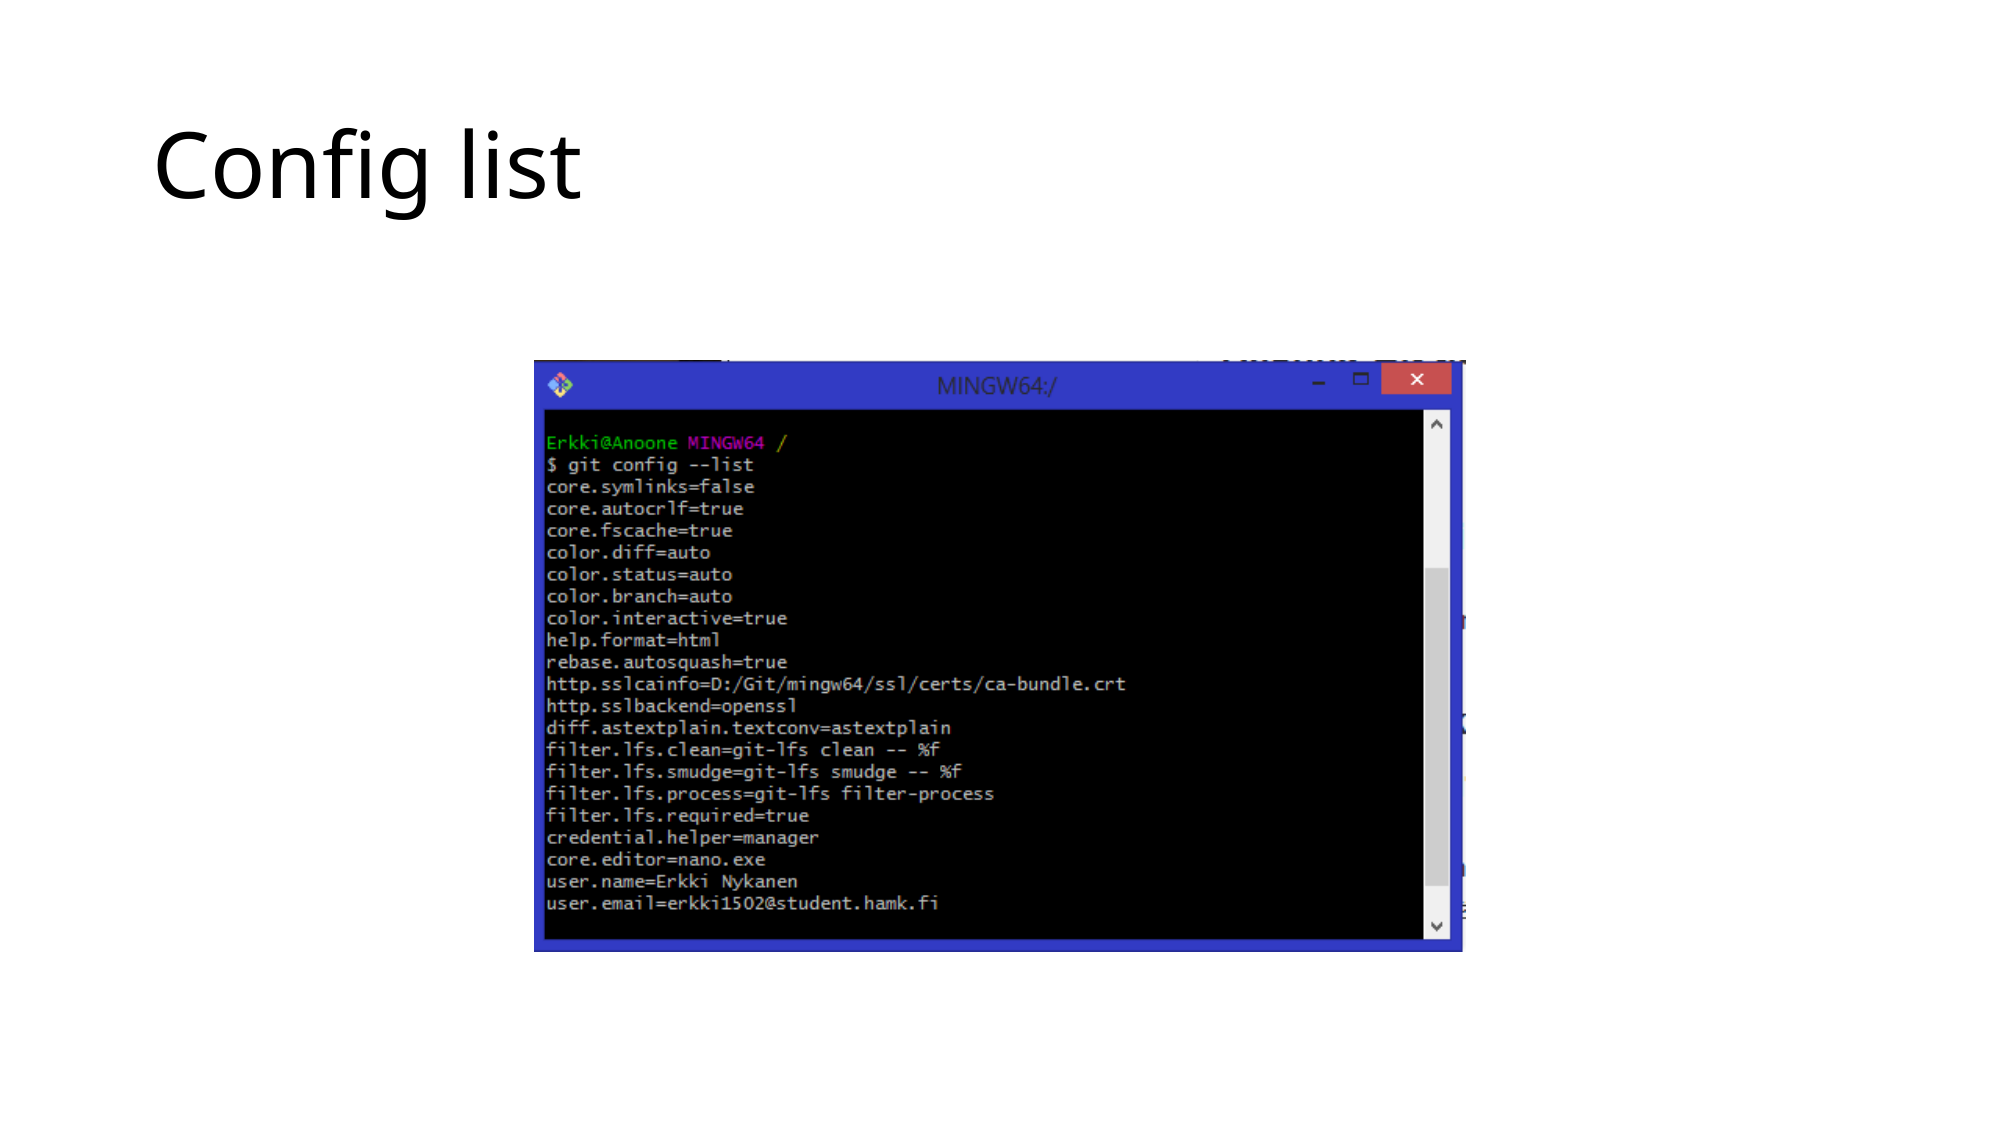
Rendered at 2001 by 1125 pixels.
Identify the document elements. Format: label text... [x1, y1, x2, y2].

title Config list [137, 59, 1863, 278]
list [534, 360, 1466, 952]
